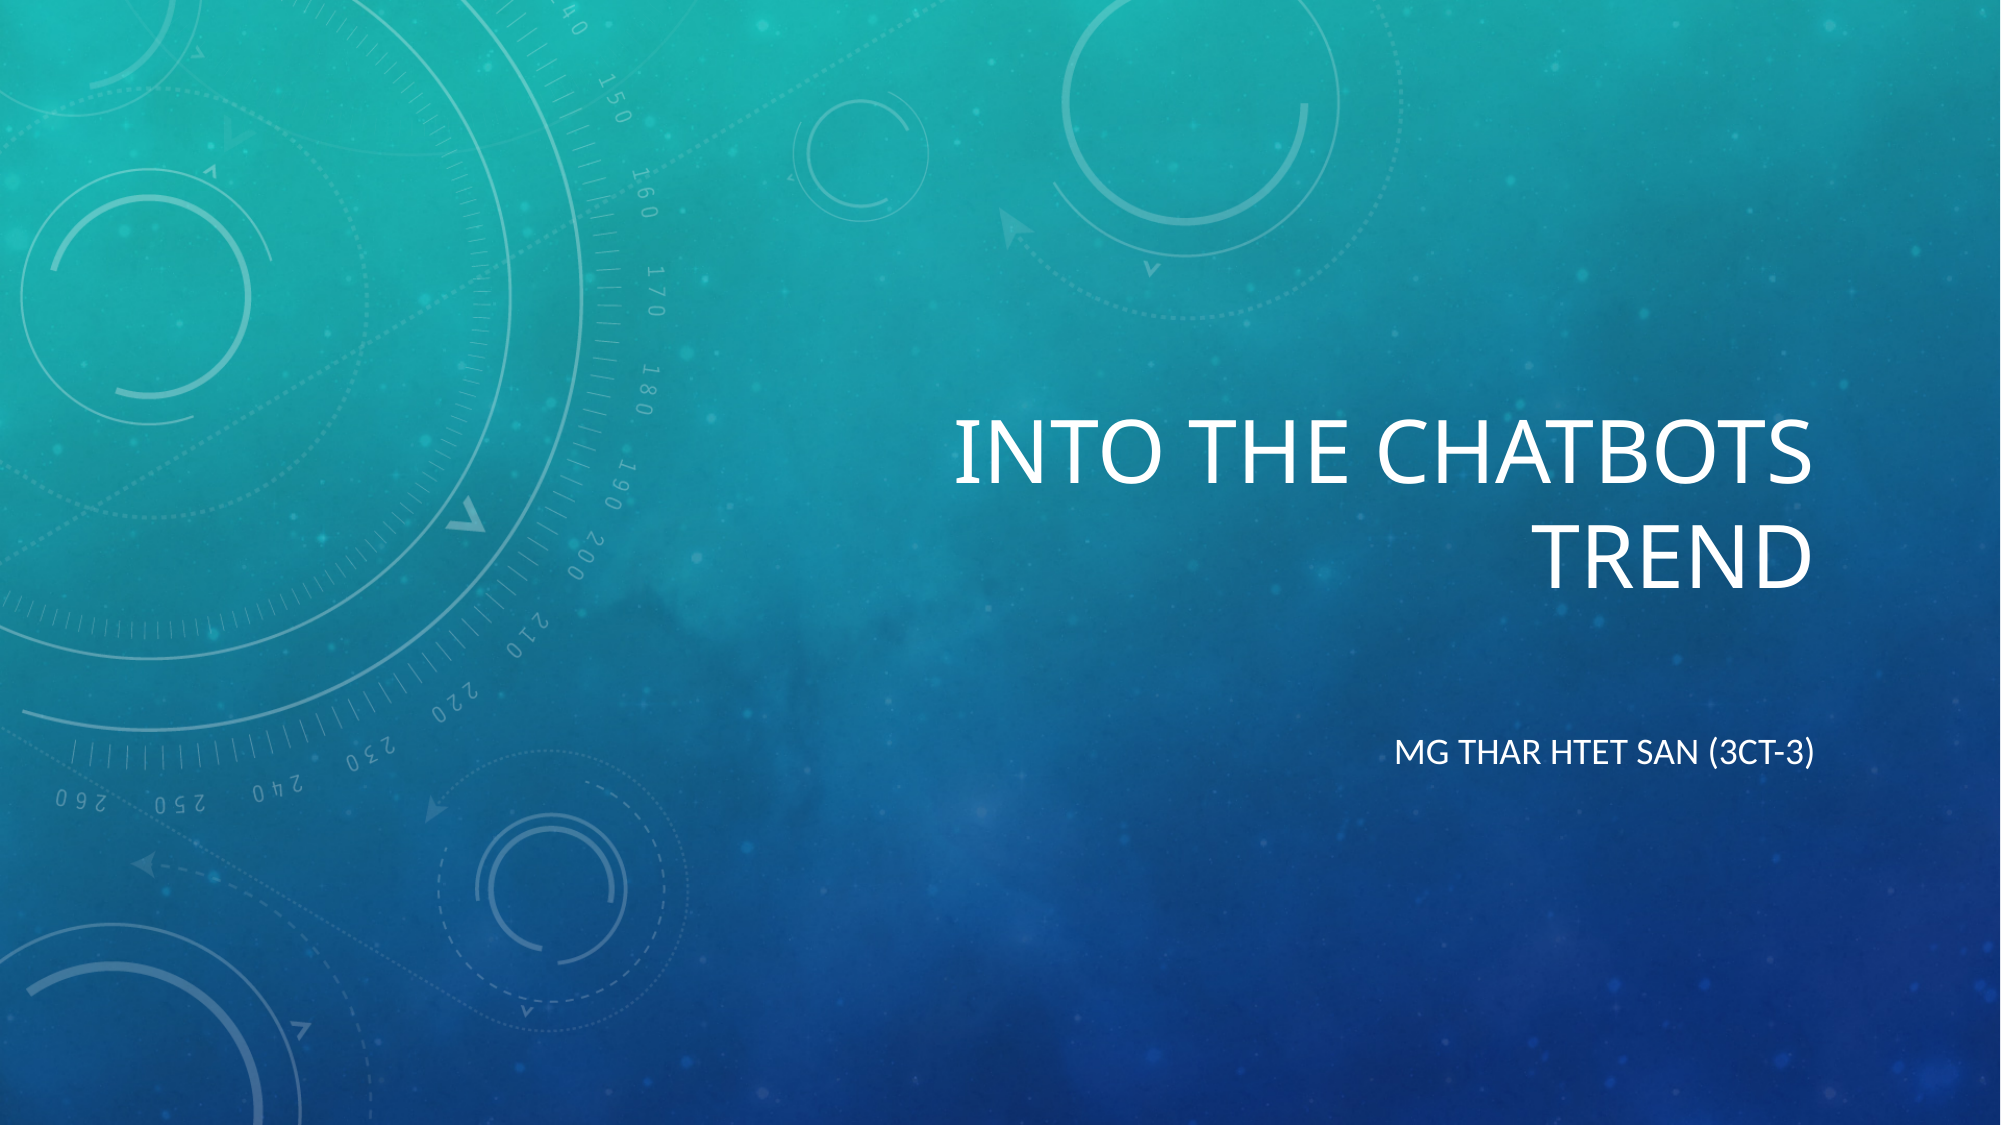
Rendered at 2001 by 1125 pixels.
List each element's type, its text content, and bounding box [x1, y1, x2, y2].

title INTO THE CHATBOTS TREND [650, 386, 1831, 719]
subtitle MG THAR HTET SAN (3CT-3) [211, 719, 1831, 1068]
picture [0, 0, 2001, 1125]
